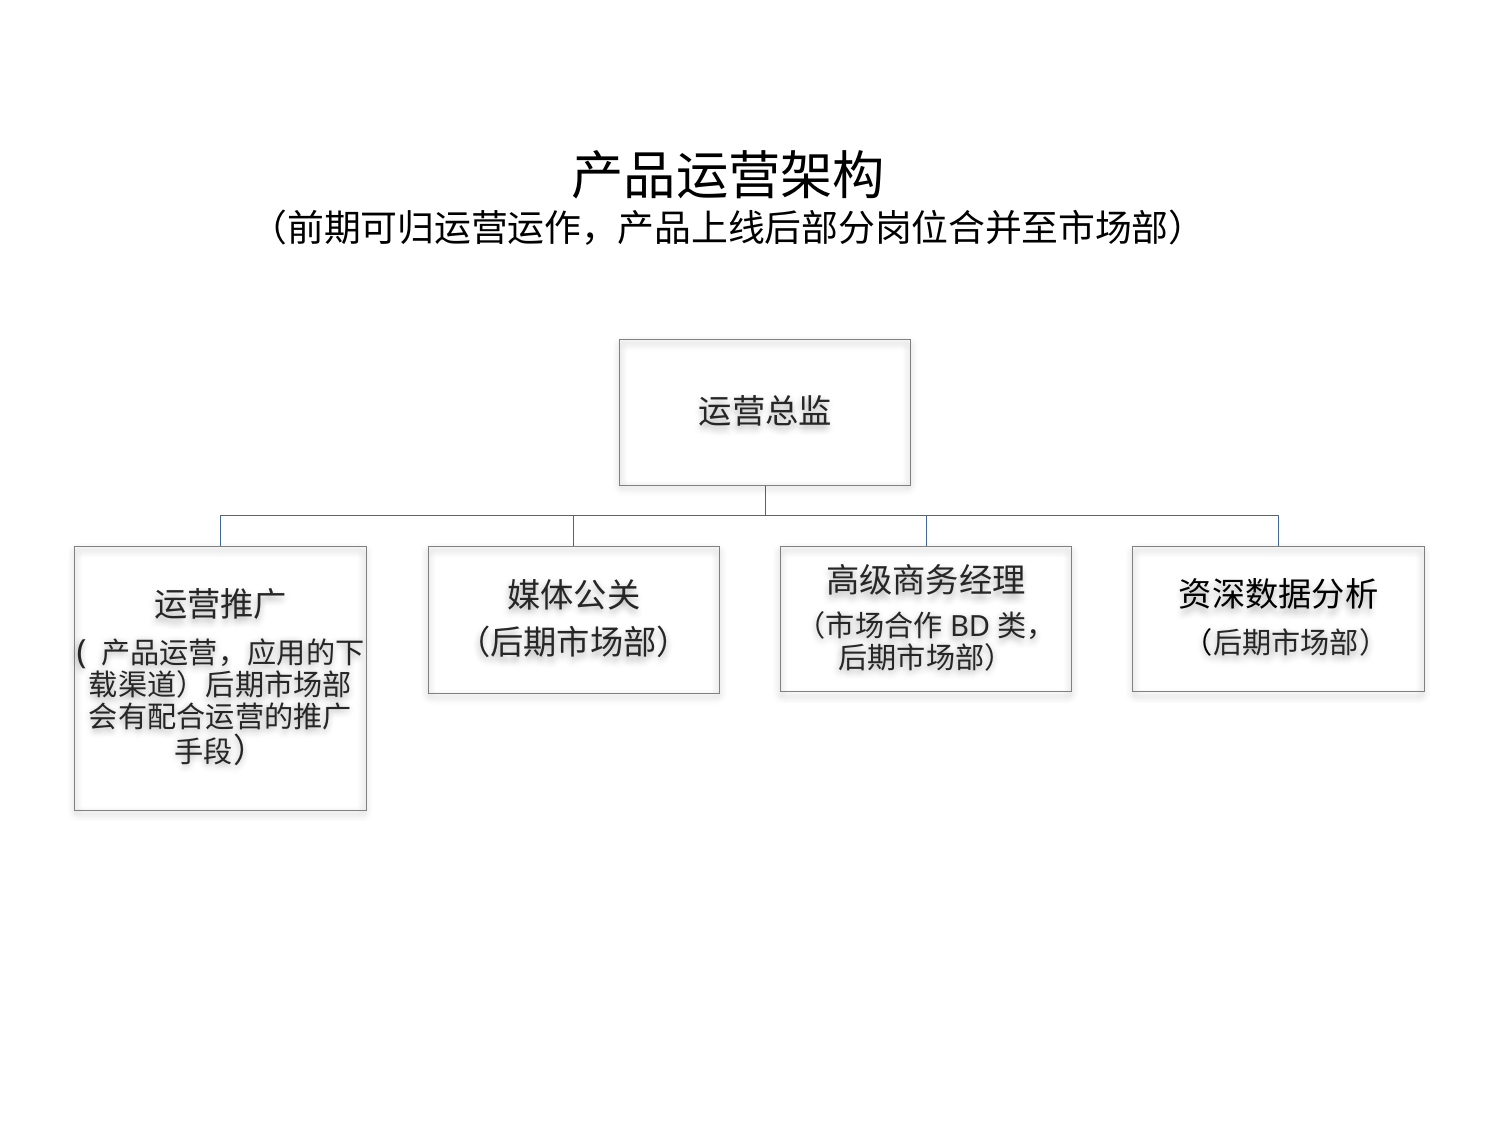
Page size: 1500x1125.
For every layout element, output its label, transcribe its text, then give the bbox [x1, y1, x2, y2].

title 产品运营架构 （前期可归运营运作，产品上线后部分岗位合并至市场部） [91, 133, 1366, 240]
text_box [74, 241, 1426, 909]
